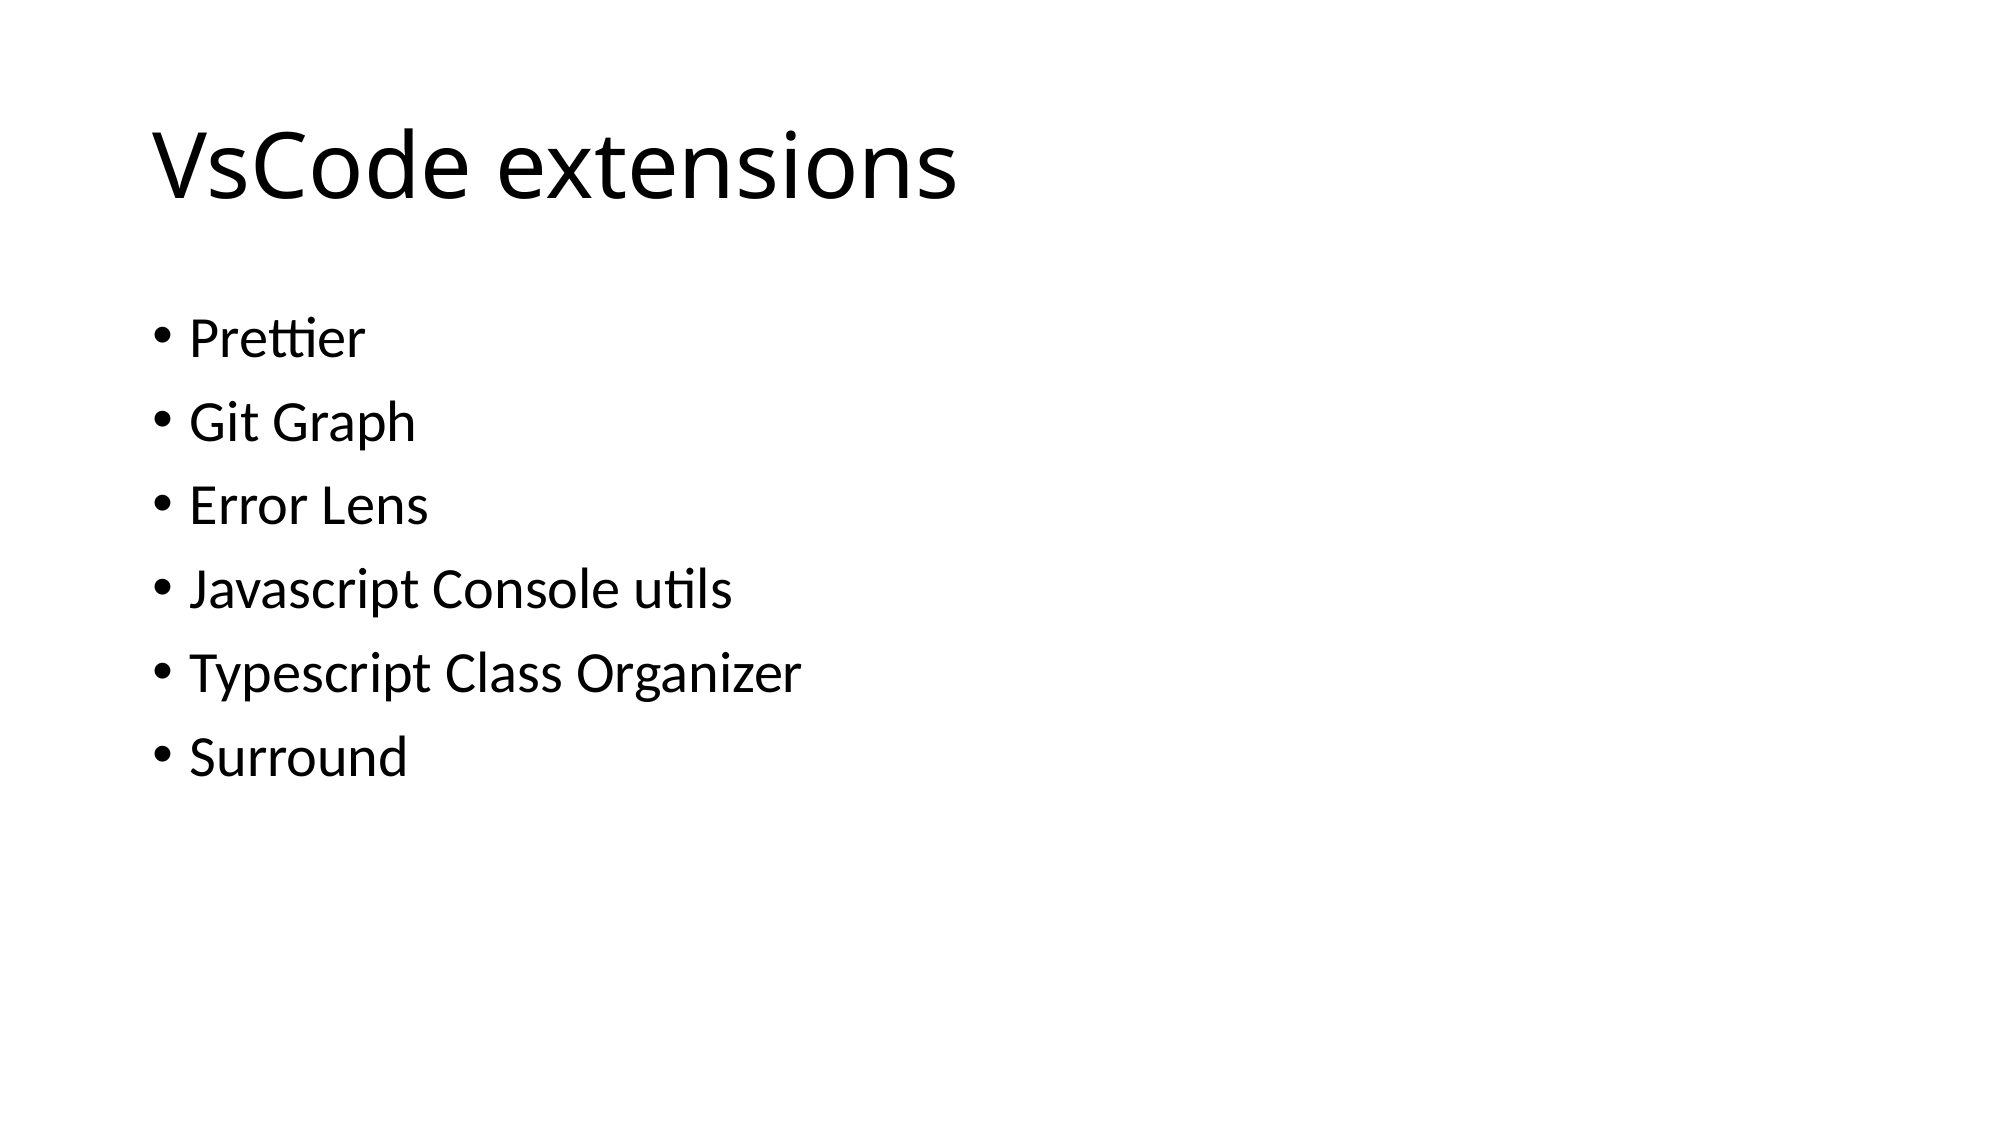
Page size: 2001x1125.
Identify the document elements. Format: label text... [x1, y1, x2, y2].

title VsCode extensions [137, 59, 1863, 278]
list Prettier Git Graph Error Lens Javascript Console utils Typescript Class Organizer Surround [137, 299, 1863, 1014]
